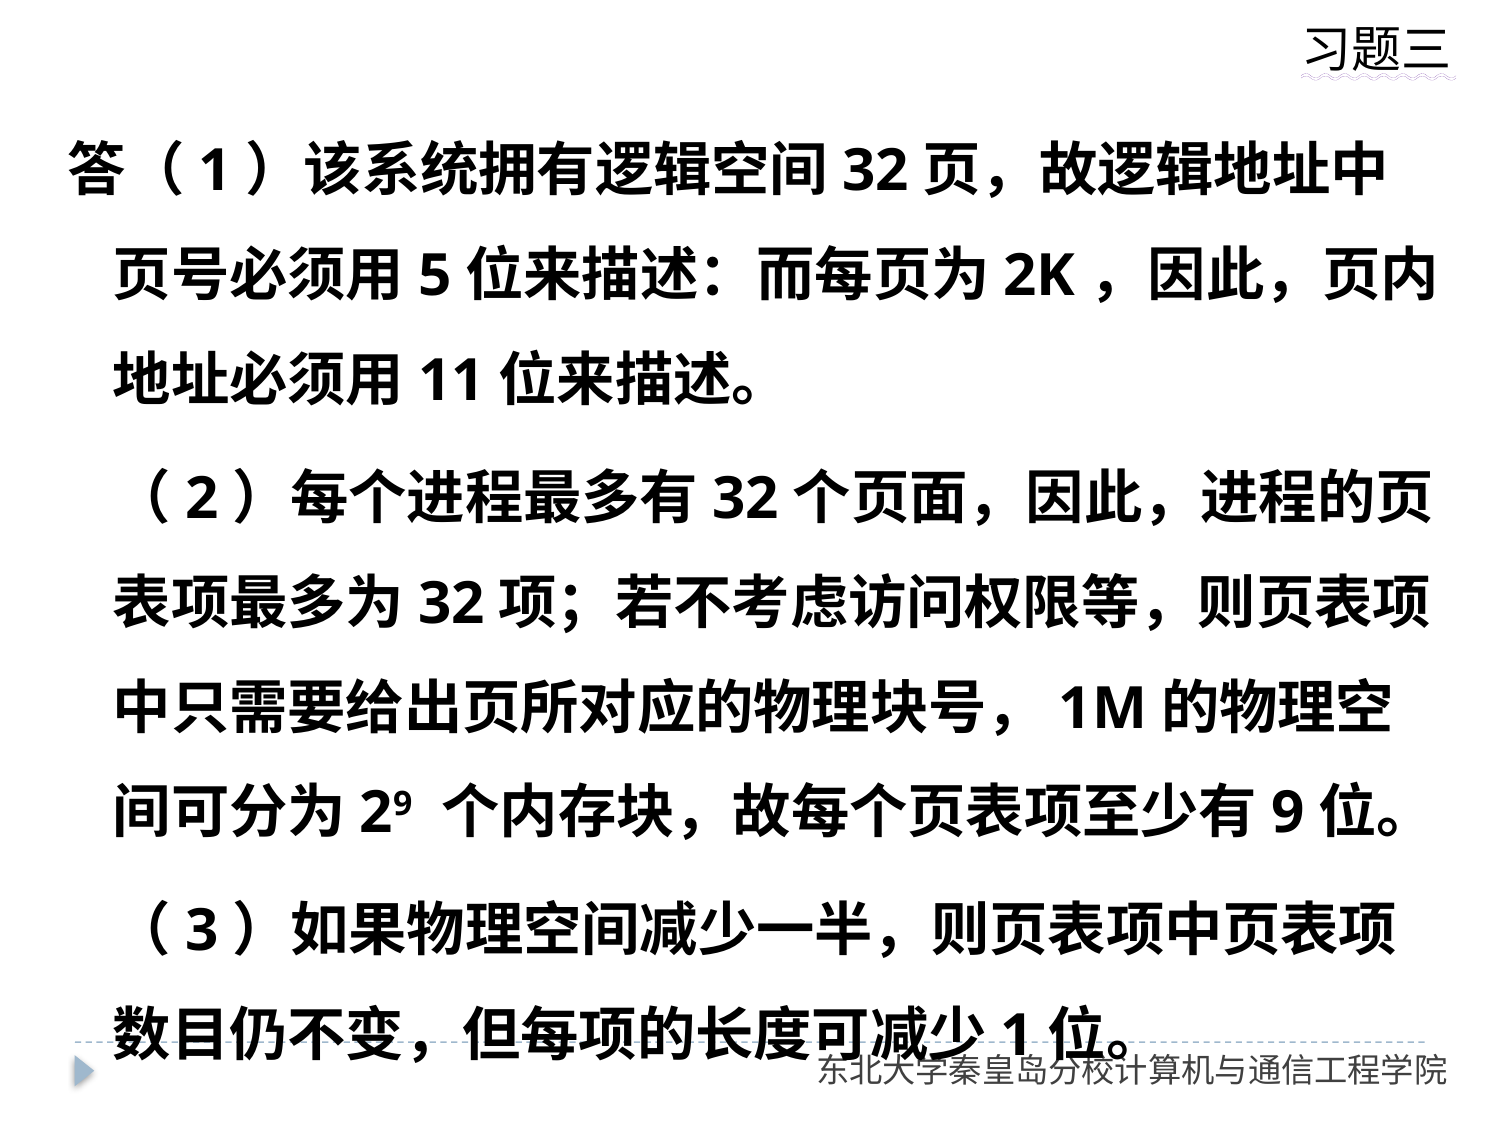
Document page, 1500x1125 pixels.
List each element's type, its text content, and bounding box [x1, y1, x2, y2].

list 答（1）该系统拥有逻辑空间32页，故逻辑地址中页号必须用5位来描述：而每页为2K，因此，页内地址必须用11位来描述。 （2）每个进程最多有32个页面，因此，进程的页表项最多为32项；若不考虑访问权限等，则页表项中只需要给出页所对应的物理块号，1M的物理空间可分为29 个内存块，故每个页表项至少有9位。 （3）如果物理空间减少一半，则页表项中页表项数目仍不变，但每项的长度可减少1位。 [53, 90, 1459, 1083]
